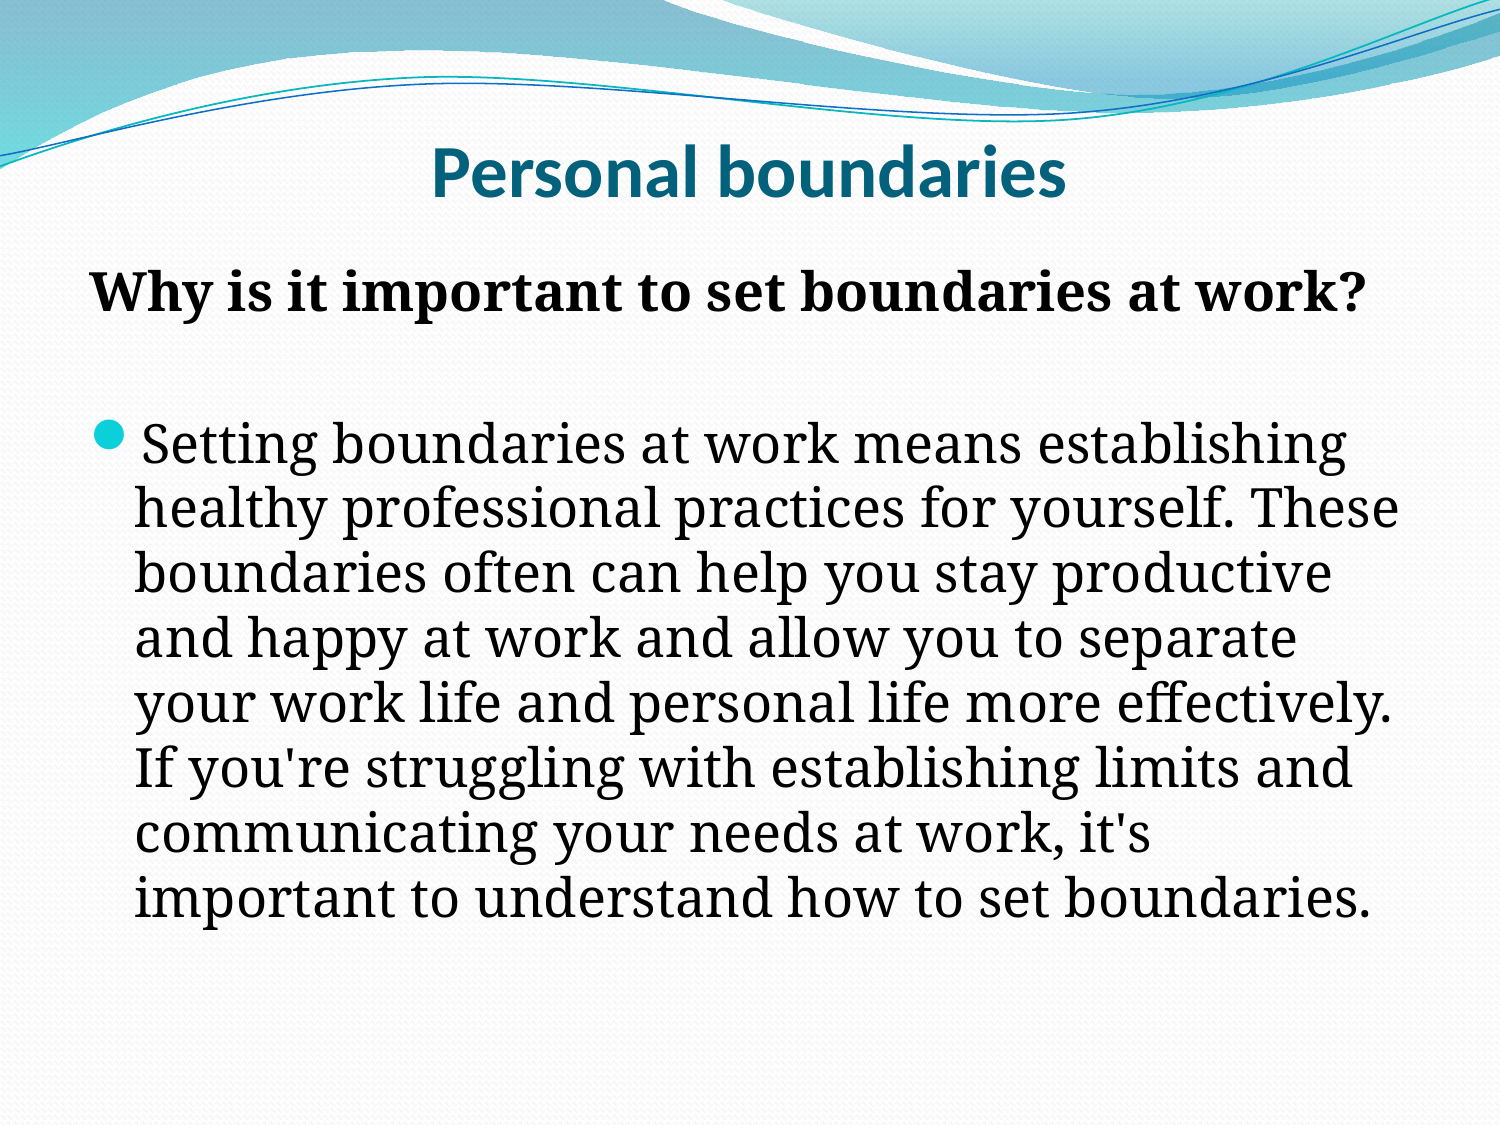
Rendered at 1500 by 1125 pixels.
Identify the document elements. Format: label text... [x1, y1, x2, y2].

title Personal boundaries [75, 115, 1425, 249]
list Why is it important to set boundaries at work? Setting boundaries at work means establishing healthy professional practices for yourself. These boundaries often can help you stay productive and happy at work and allow you to separate your work life and personal life more effectively. If you're struggling with establishing limits and communicating your needs at work, it's important to understand how to set boundaries. [75, 249, 1425, 1038]
